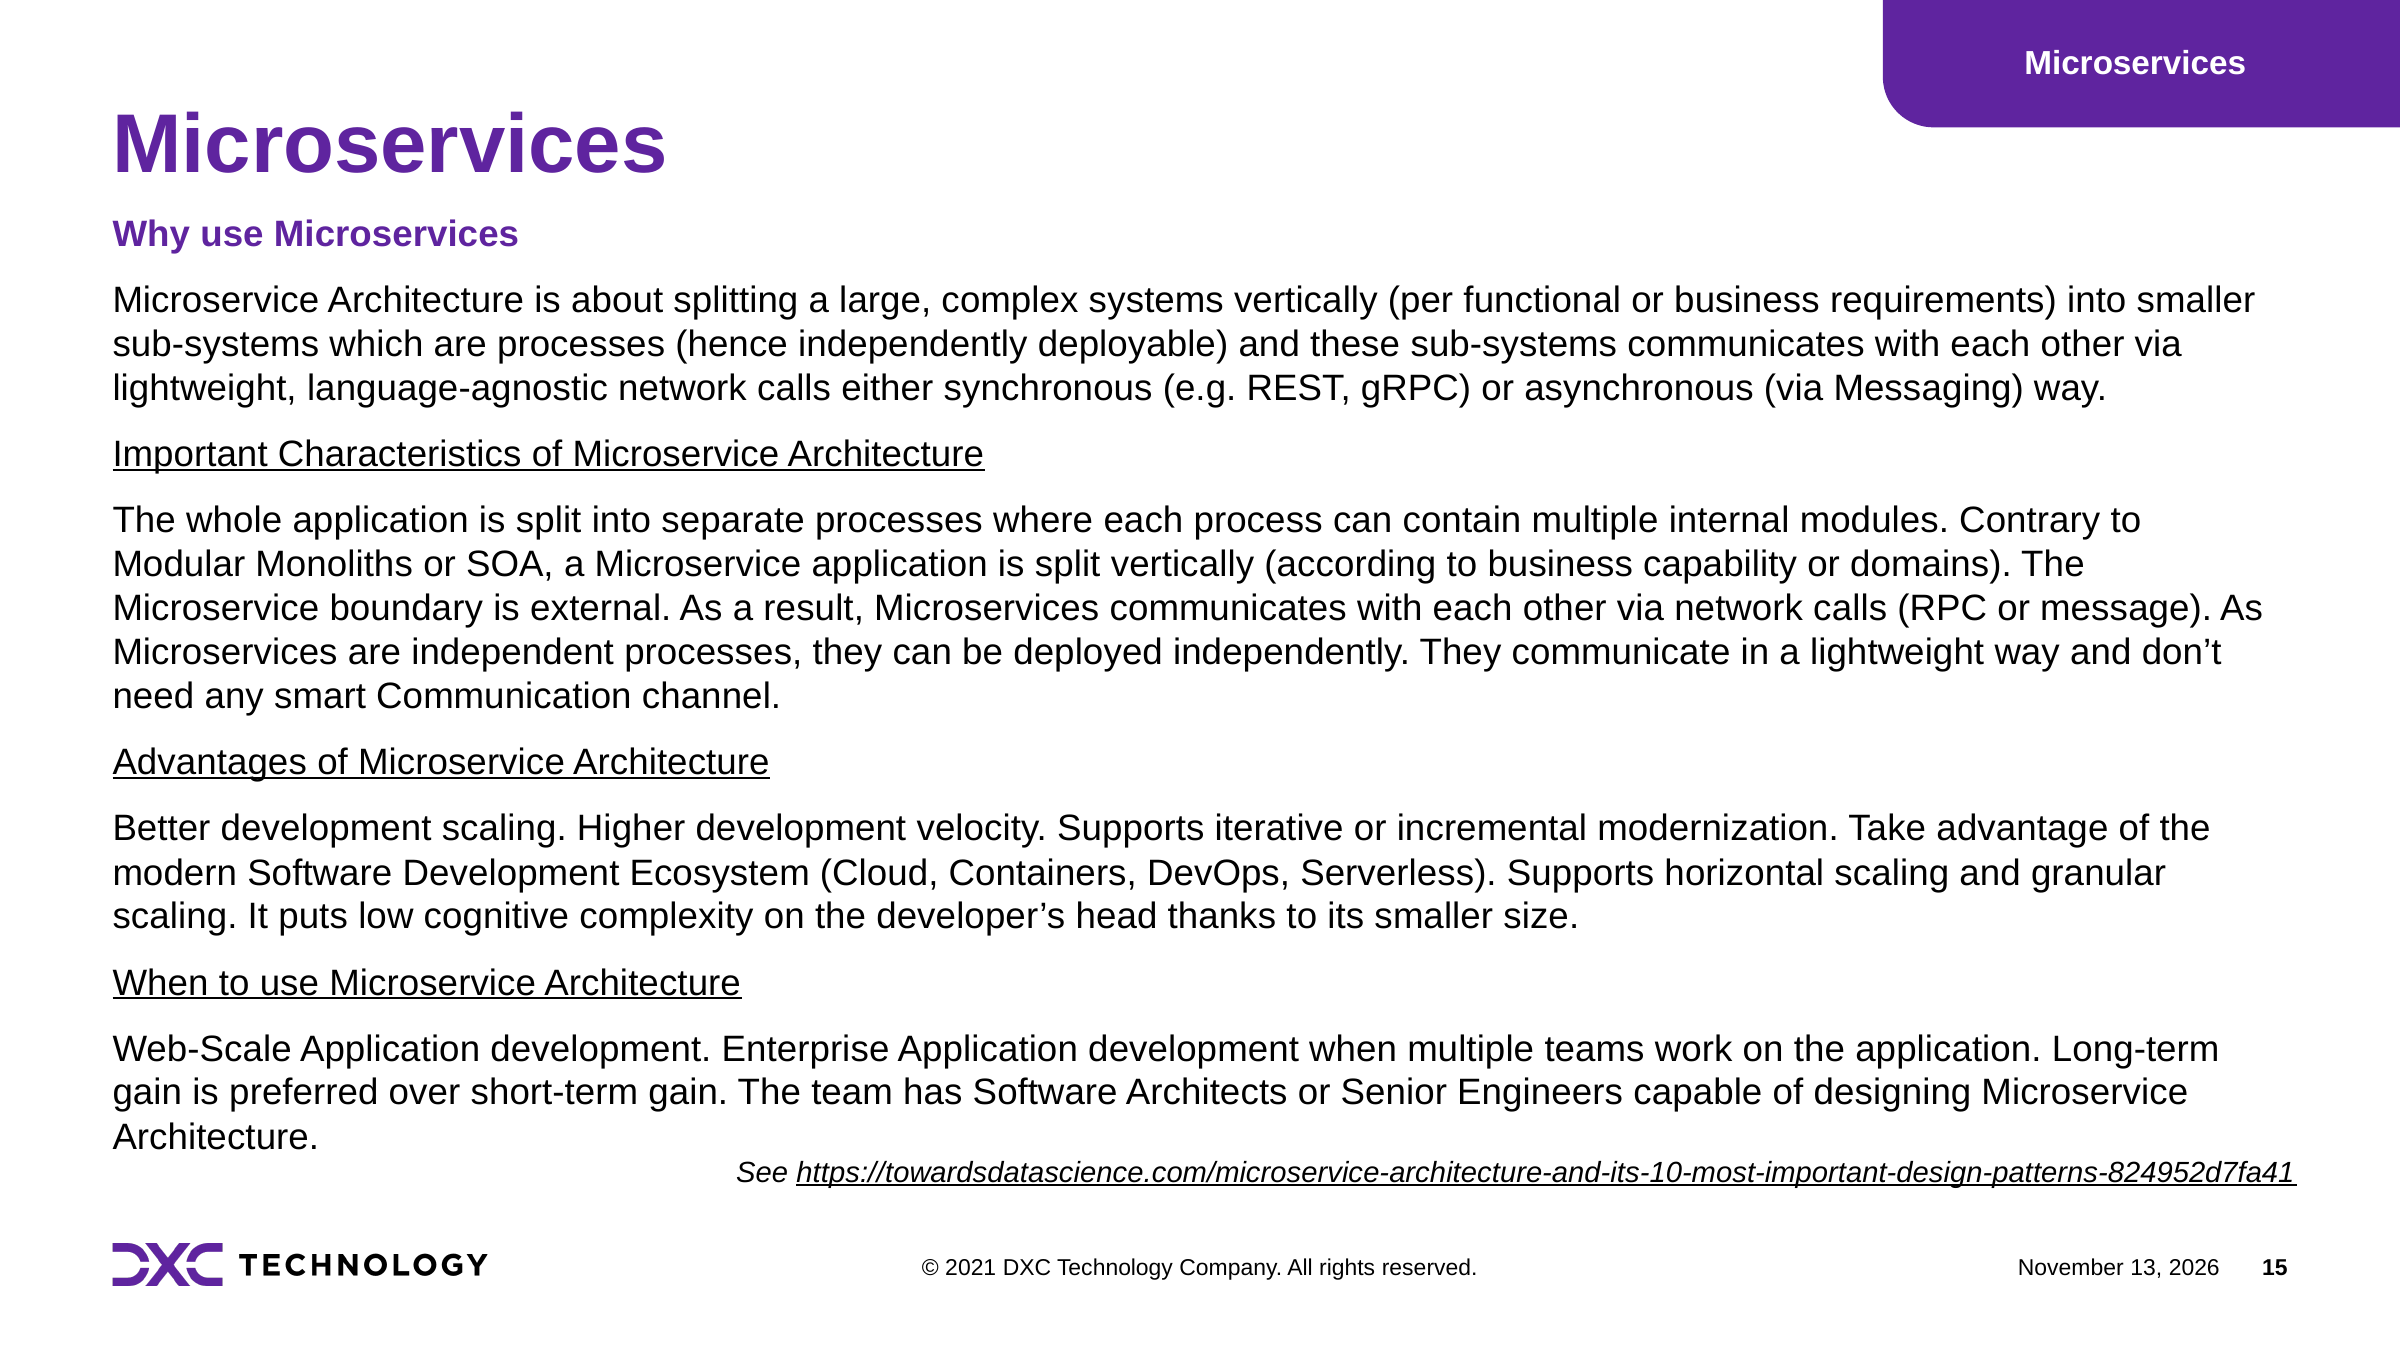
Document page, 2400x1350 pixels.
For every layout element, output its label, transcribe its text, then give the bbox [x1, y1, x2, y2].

list Microservices [1921, 0, 2349, 448]
picture [112, 1243, 488, 1286]
text_box See https://towardsdatascience.com/microservice-architecture-and-its-10-most-important-design-patterns-824952d7fa41 [721, 1150, 2320, 1197]
title Microservices [112, 104, 1862, 209]
list Why use Microservices Microservice Architecture is about splitting a large, complex systems vertically (per functional or business requirements) into smaller sub-systems which are processes (hence independently deployable) and these sub-systems communicates with each other via lightweight, language-agnostic network calls either synchronous (e.g. REST, gRPC) or asynchronous (via Messaging) way. Important Characteristics of Microservice Architecture The whole application is split into separate processes where each process can contain multiple internal modules. Contrary to Modular Monoliths or SOA, a Microservice application is split vertically (according to business capability or domains). The Microservice boundary is external. As a result, Microservices communicates with each other via network calls (RPC or message). As Microservices are independent processes, they can be deployed independently. They communicate in a lightweight way and don’t need any smart Communication channel. Advantages of Microservice Architecture Better development scaling. Higher development velocity. Supports iterative or incremental modernization. Take advantage of the modern Software Development Ecosystem (Cloud, Containers, DevOps, Serverless). Supports horizontal scaling and granular scaling. It puts low cognitive complexity on the developer’s head thanks to its smaller size. When to use Microservice Architecture Web-Scale Application development. Enterprise Application development when multiple teams work on the application. Long-term gain is preferred over short-term gain. The team has Software Architects or Senior Engineers capable of designing Microservice Architecture. [112, 209, 2288, 1178]
